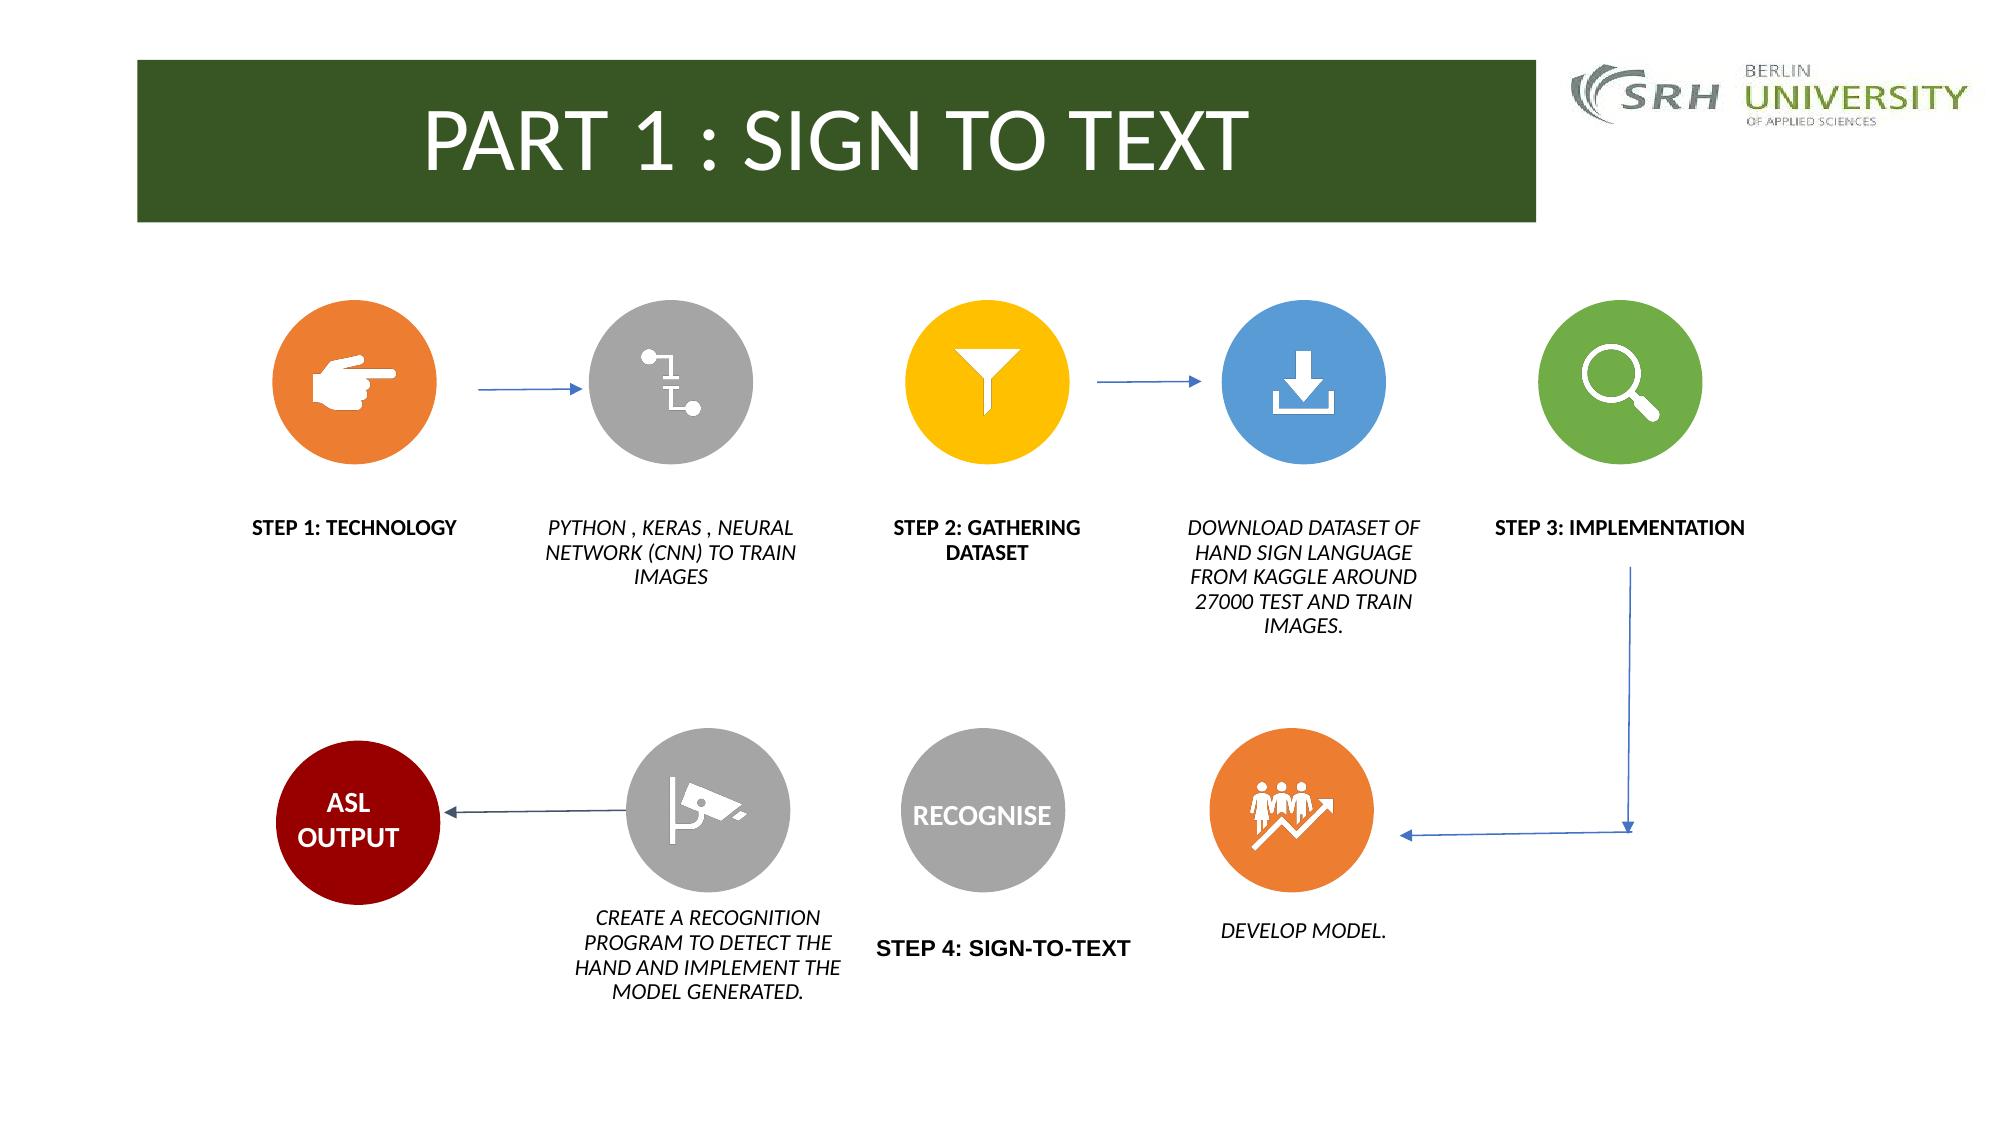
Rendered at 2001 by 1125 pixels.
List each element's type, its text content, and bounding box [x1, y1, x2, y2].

title PART 1 : SIGN TO TEXT [137, 59, 1537, 223]
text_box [219, 299, 1756, 1027]
picture [1558, 8, 1988, 181]
